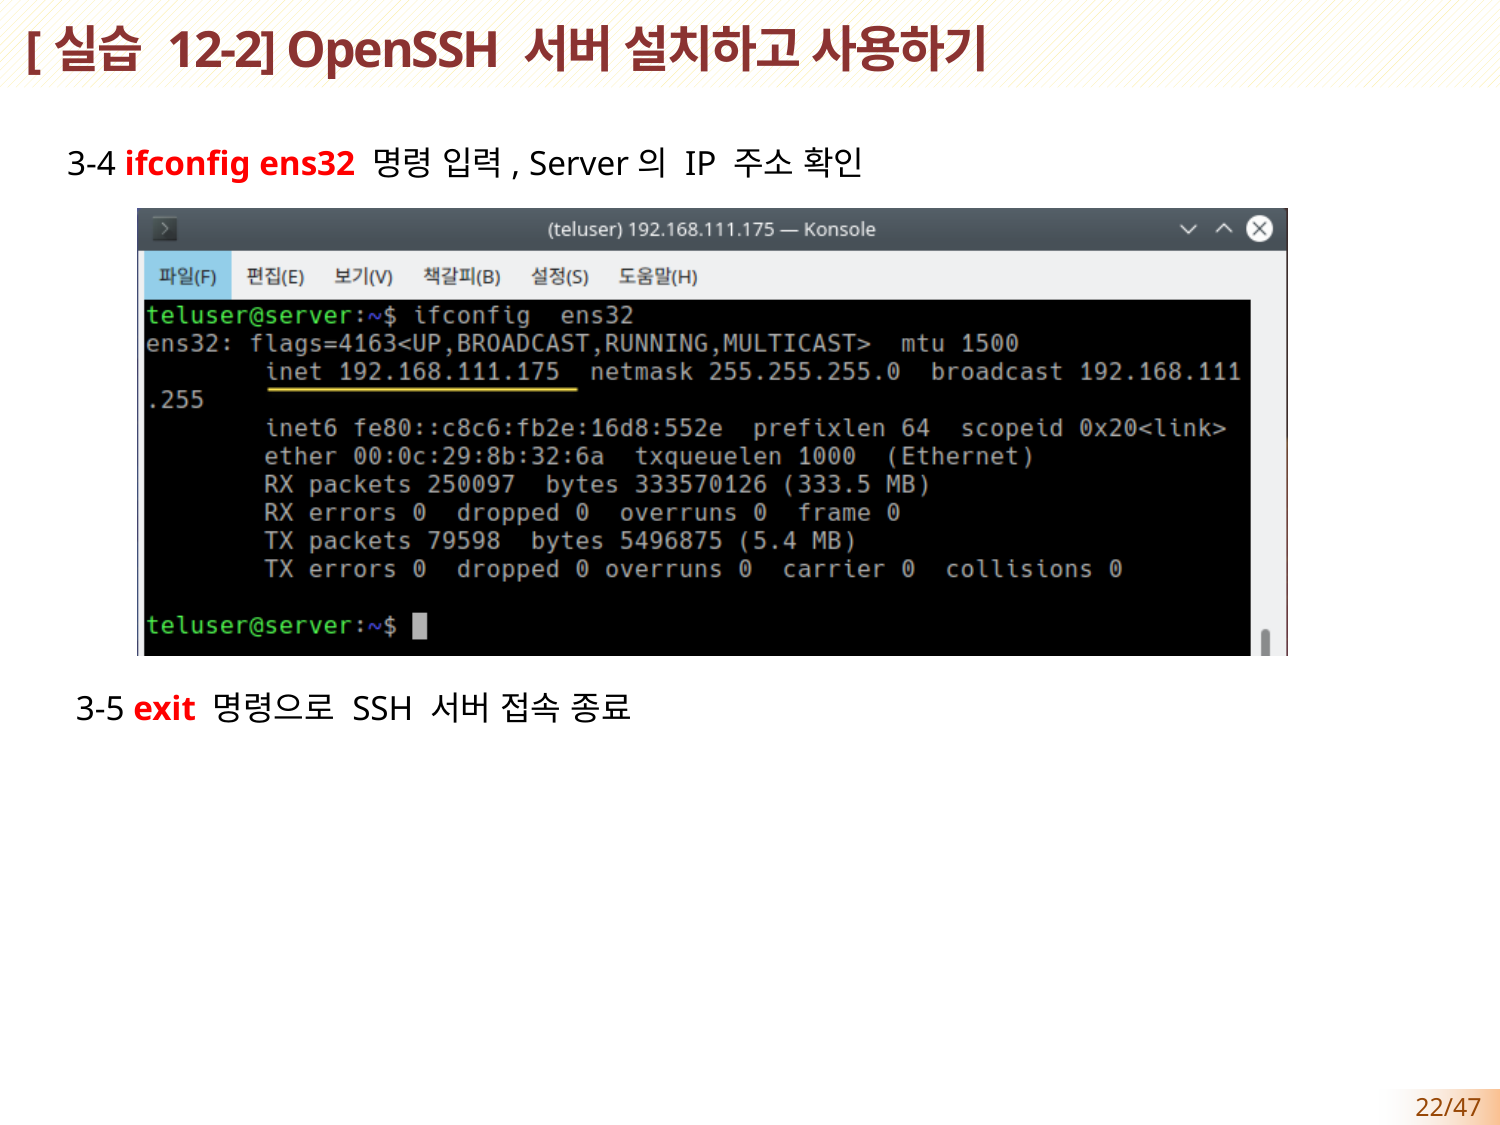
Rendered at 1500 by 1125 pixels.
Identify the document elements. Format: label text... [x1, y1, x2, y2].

title [실습 12-2] OpenSSH 서버 설치하고 사용하기 [10, 8, 1288, 87]
list 3-4 ifconfig ens32 명령 입력, Server의 IP 주소 확인 3-5 exit 명령으로 SSH 서버 접속 종료 [10, 126, 1500, 1057]
picture [137, 207, 1289, 656]
